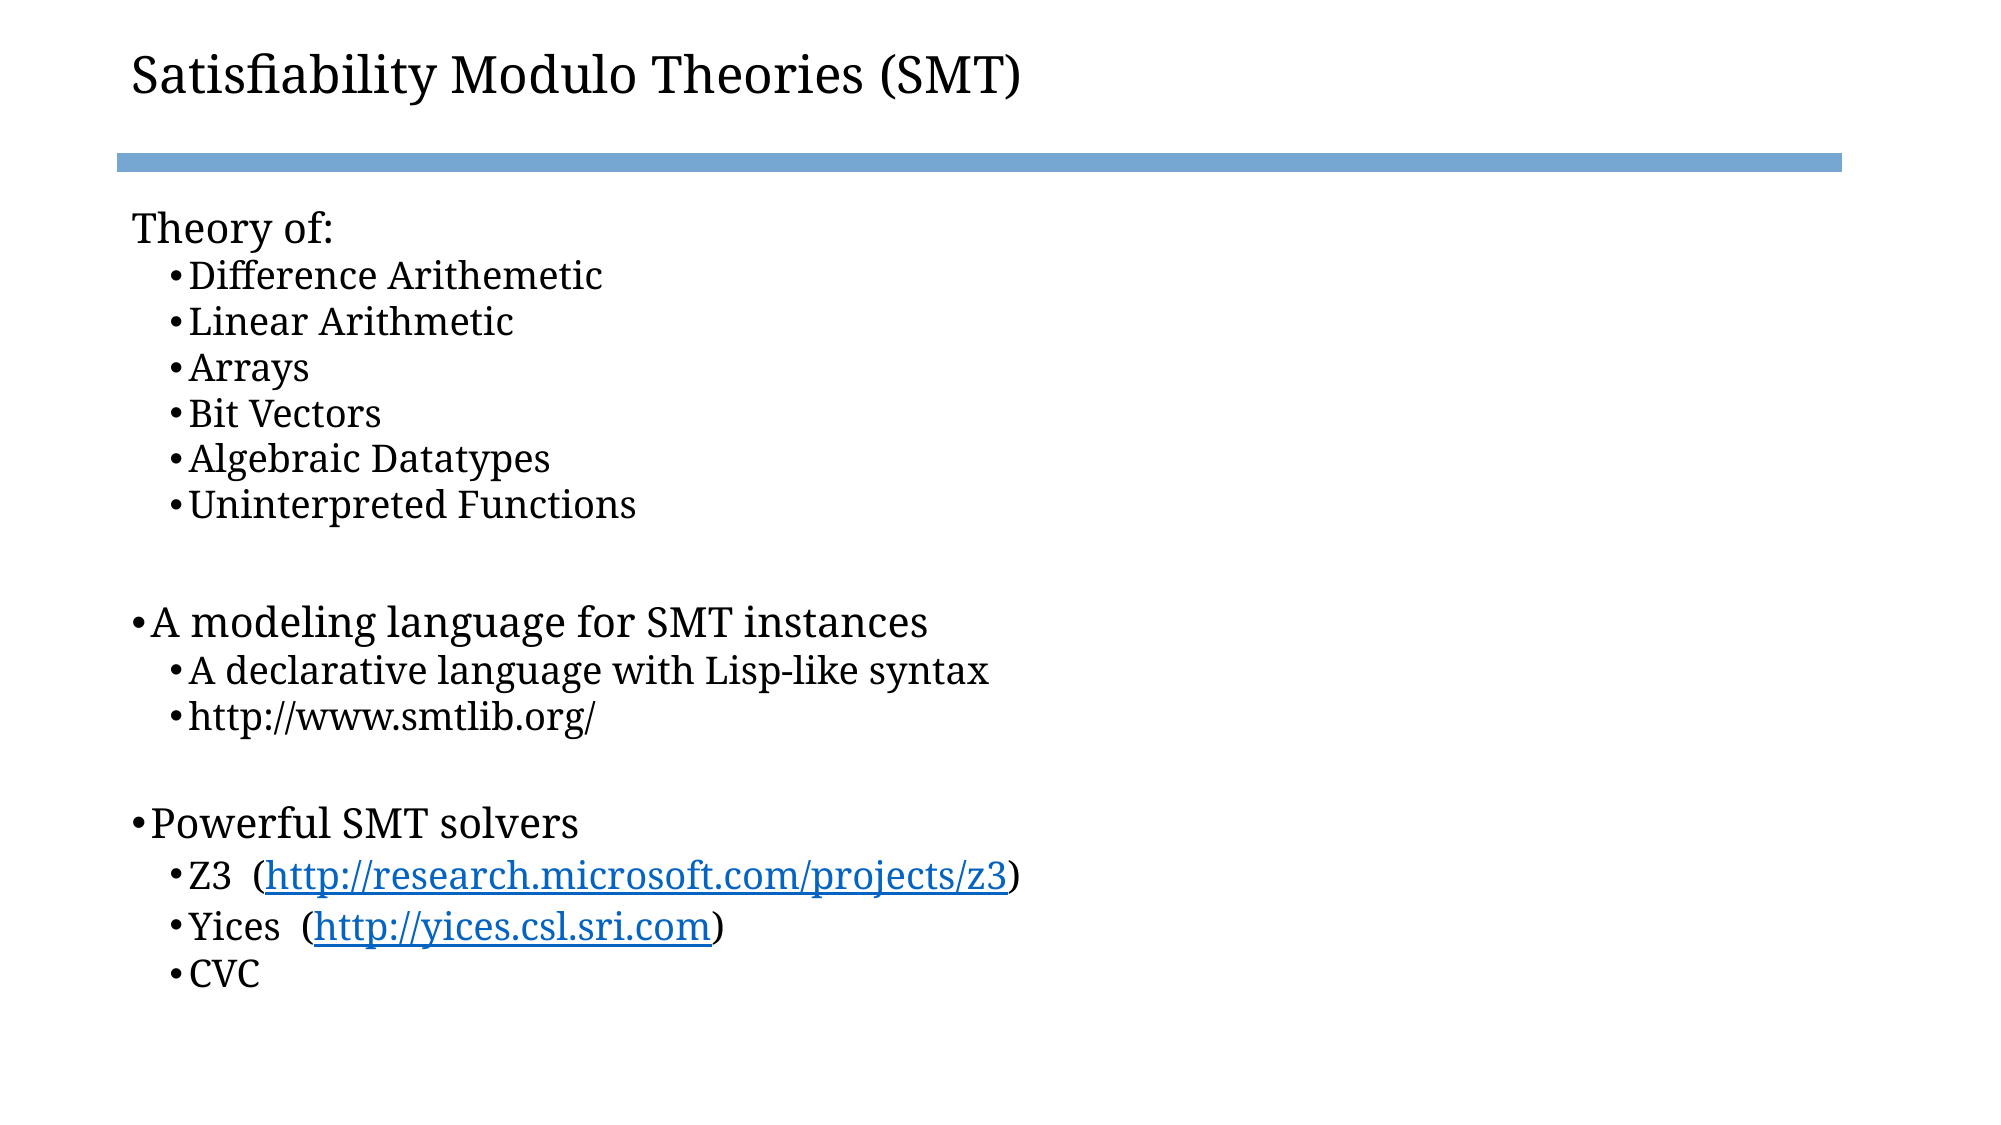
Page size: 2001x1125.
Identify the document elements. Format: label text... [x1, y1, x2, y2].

title Satisfiability Modulo Theories (SMT) [116, 4, 1842, 150]
list Theory of: Difference Arithemetic Linear Arithmetic Arrays Bit Vectors Algebraic Datatypes Uninterpreted Functions A modeling language for SMT instances A declarative language with Lisp-like syntax http://www.smtlib.org/ Powerful SMT solvers Z3 (http://research.microsoft.com/projects/z3) Yices (http://yices.csl.sri.com) CVC [116, 200, 1863, 1014]
